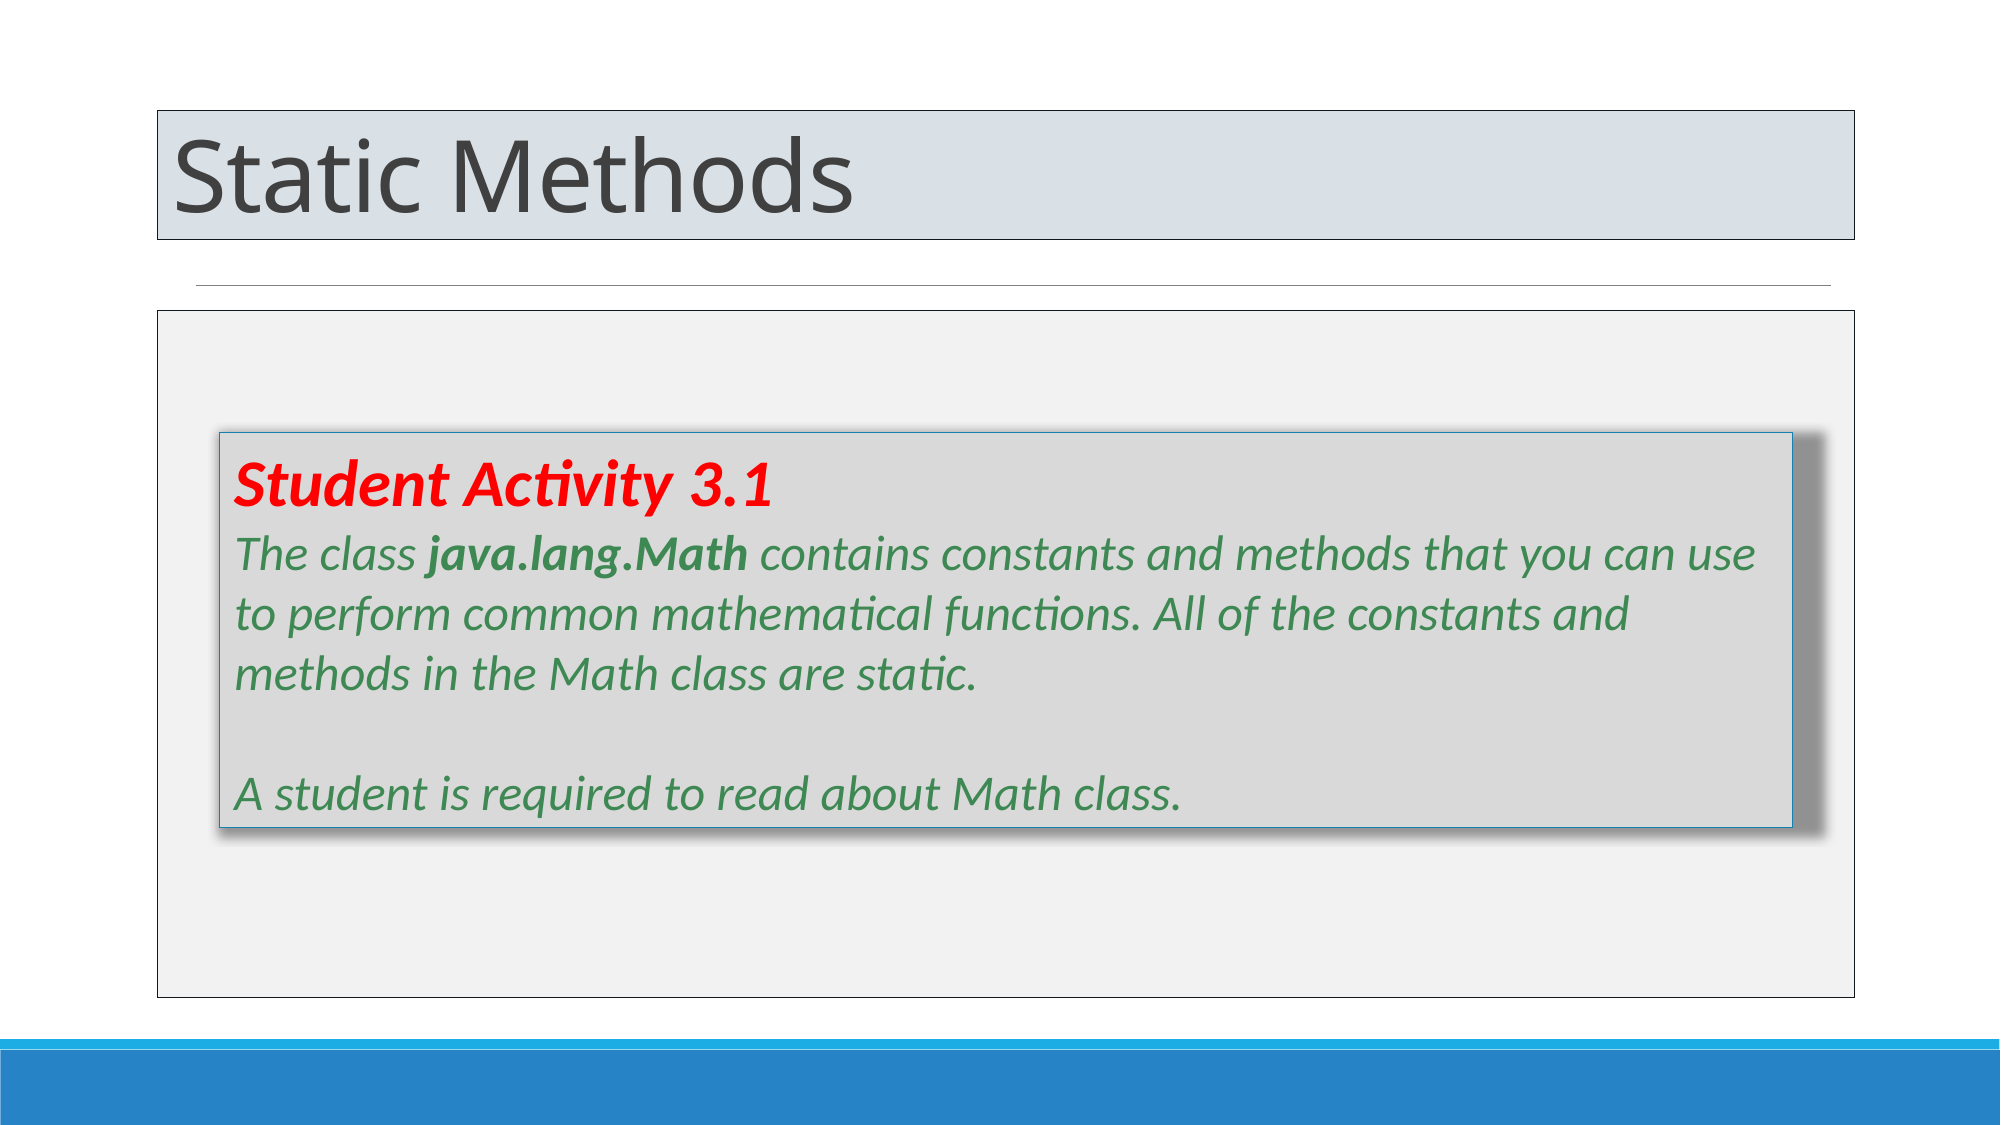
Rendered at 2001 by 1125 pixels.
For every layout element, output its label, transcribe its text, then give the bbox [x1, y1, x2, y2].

text_box Student Activity 3.1 The class java.lang.Math contains constants and methods that you can use to perform common mathematical functions. All of the constants and methods in the Math class are static. A student is required to read about Math class. [219, 432, 1793, 828]
list [157, 310, 1855, 998]
title Static Methods [157, 110, 1855, 240]
